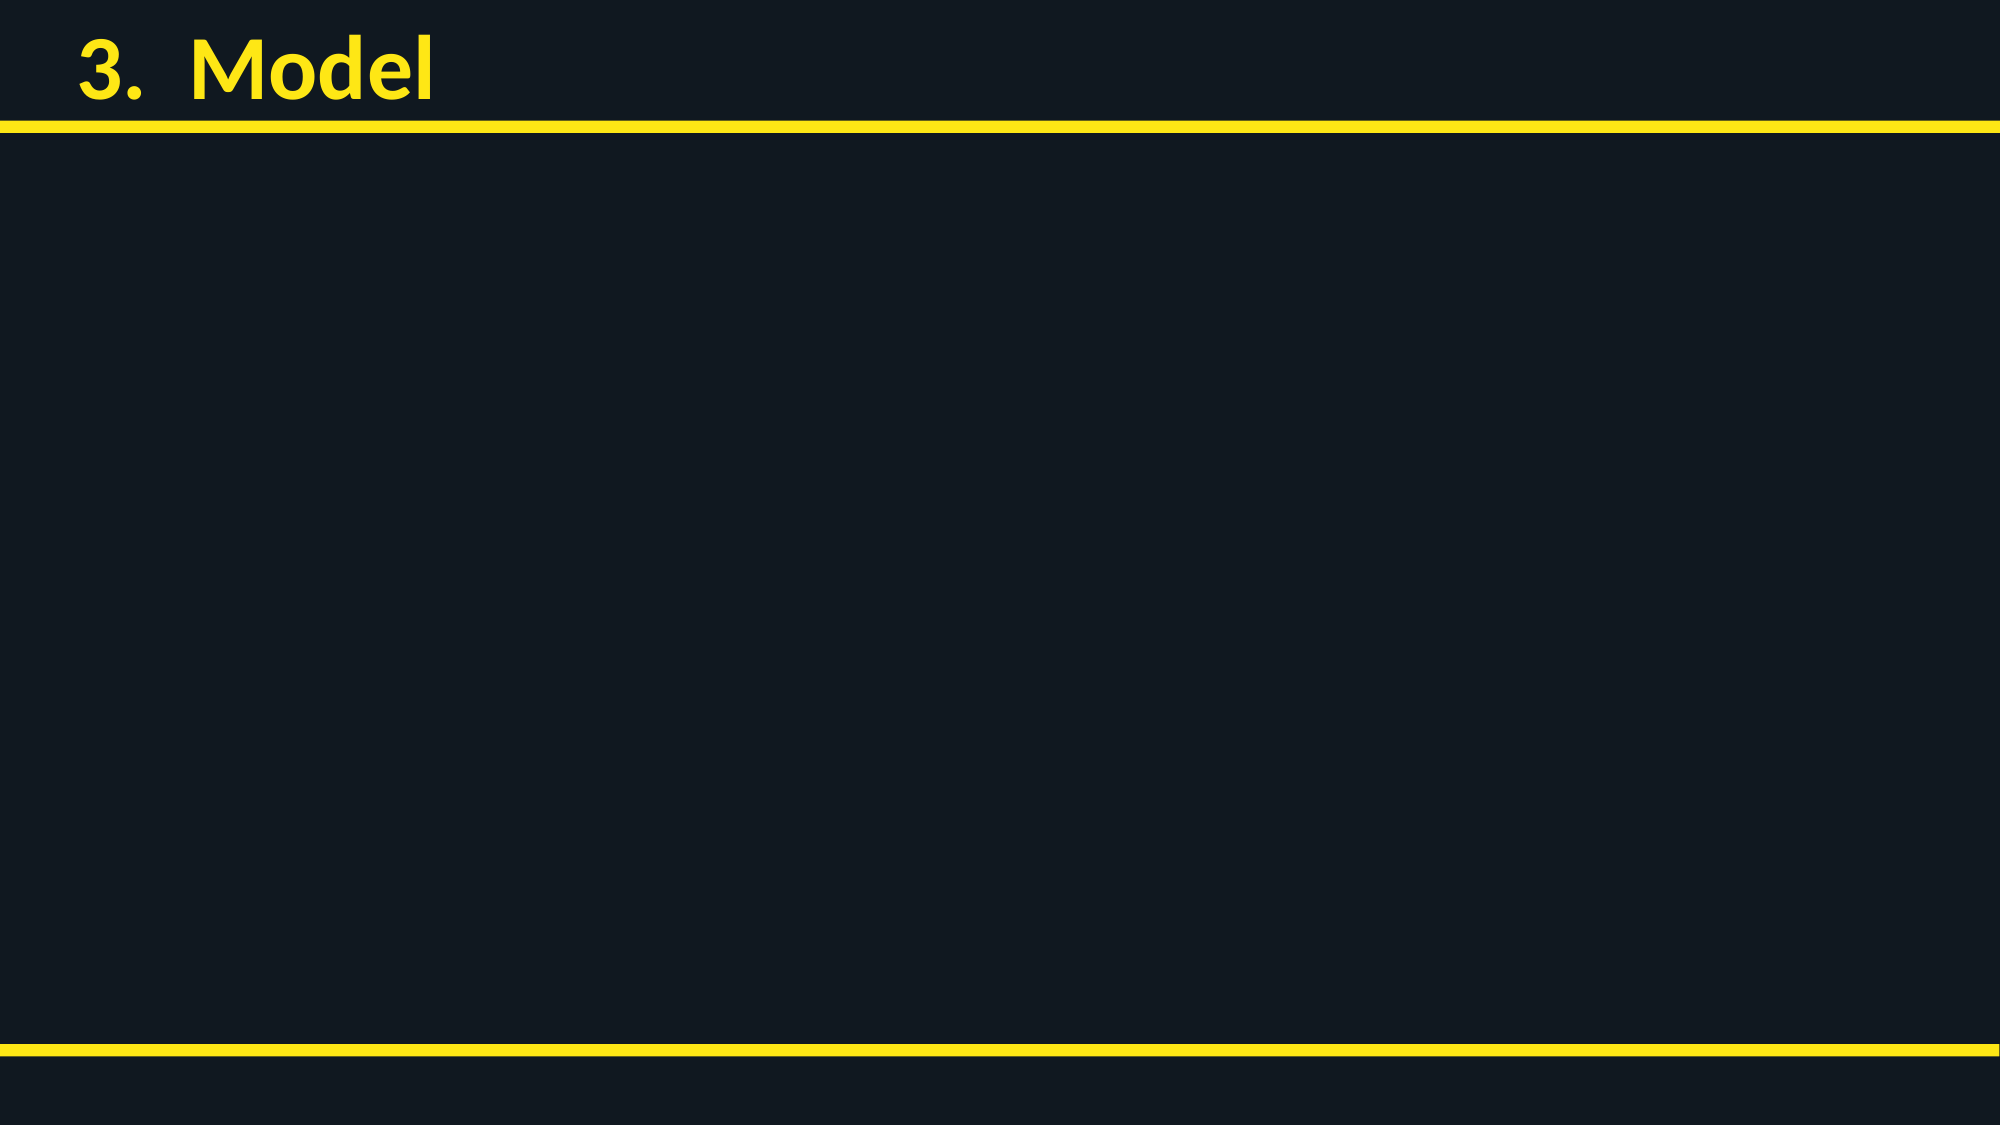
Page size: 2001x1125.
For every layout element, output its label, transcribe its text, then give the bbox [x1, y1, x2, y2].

text_box 3. Model [0, 0, 2000, 120]
text_box [0, 120, 2000, 134]
text_box [0, 1043, 2000, 1057]
